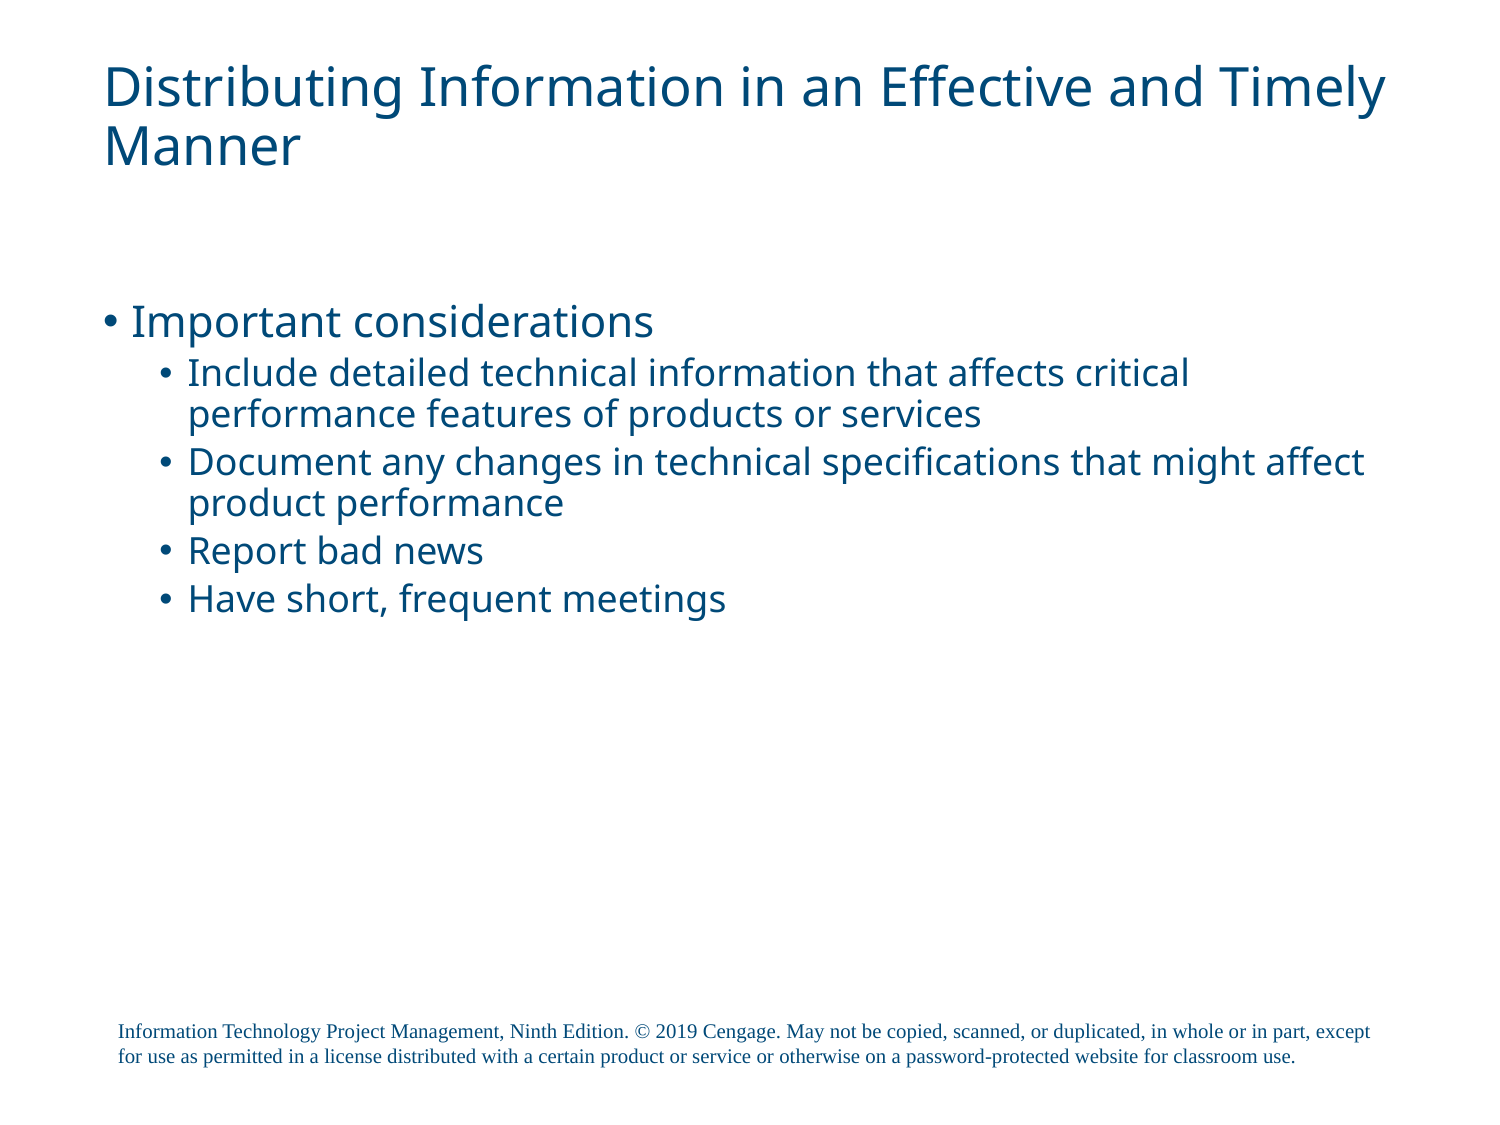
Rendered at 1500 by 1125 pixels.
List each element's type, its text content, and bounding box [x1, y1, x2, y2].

list Important considerations Include detailed technical information that affects critical performance features of products or services Document any changes in technical specifications that might affect product performance Report bad news Have short, frequent meetings [103, 299, 1397, 1009]
title Distributing Information in an Effective and Timely Manner [103, 59, 1397, 278]
footer Information Technology Project Management, Ninth Edition. © 2019 Cengage. May not be copied, scanned, or duplicated, in whole or in part, except for use as permitted in a license distributed with a certain product or service or otherwise on a password-protected website for classroom use. [103, 1009, 1397, 1070]
